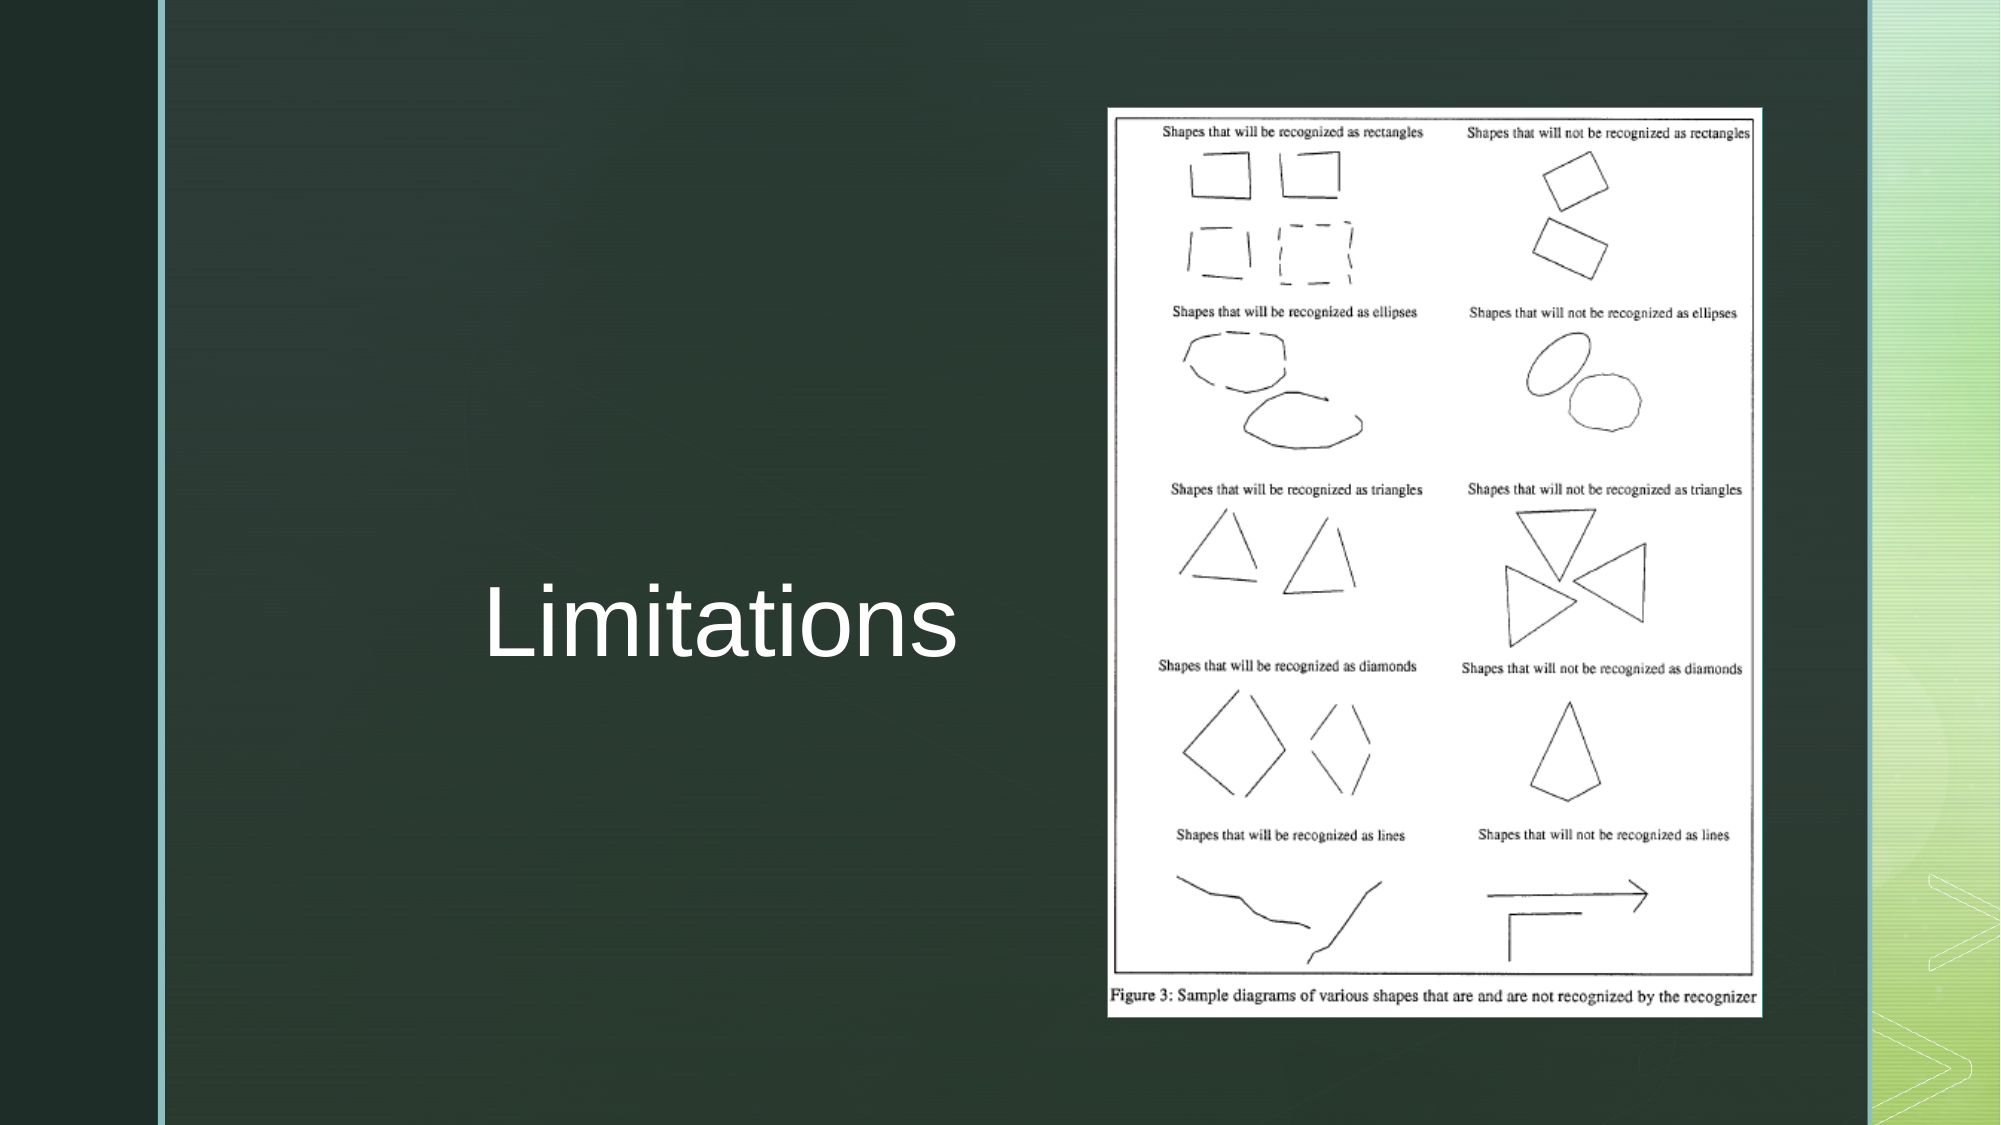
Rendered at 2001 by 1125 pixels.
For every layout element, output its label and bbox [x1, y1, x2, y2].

picture [0, 0, 2001, 1125]
list [1106, 107, 1763, 1018]
